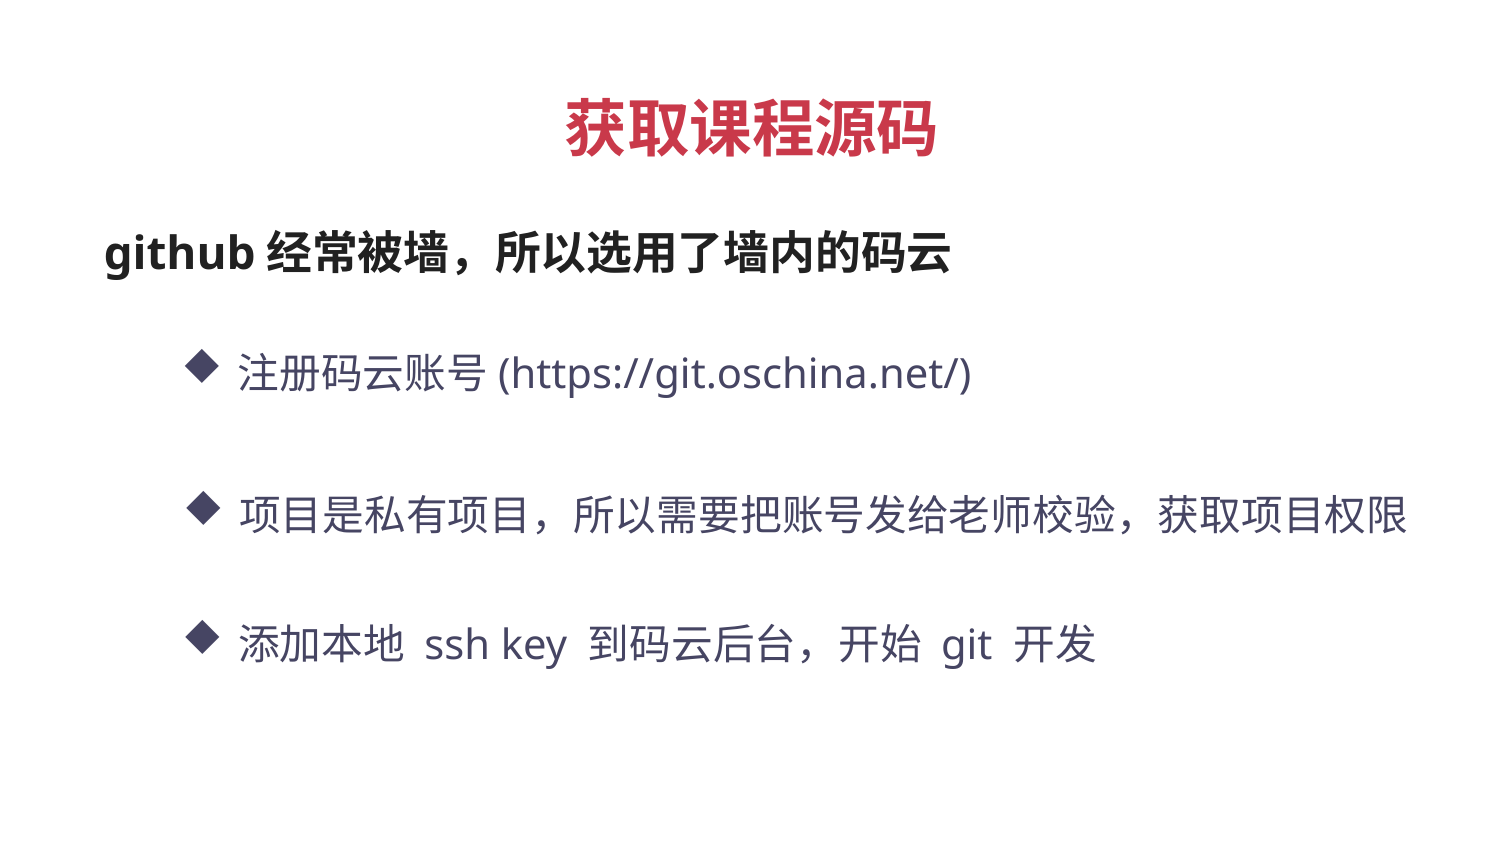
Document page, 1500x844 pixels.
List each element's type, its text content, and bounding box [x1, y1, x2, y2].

list github经常被墙，所以选用了墙内的码云 [76, 208, 1427, 293]
text_box 添加本地 ssh key 到码云后台，开始 git 开发 [91, 610, 1497, 675]
text_box 获取课程源码 [549, 81, 955, 172]
text_box 注册码云账号(https://git.oschina.net/) [91, 339, 1497, 405]
text_box 项目是私有项目，所以需要把账号发给老师校验，获取项目权限 [92, 481, 1498, 547]
